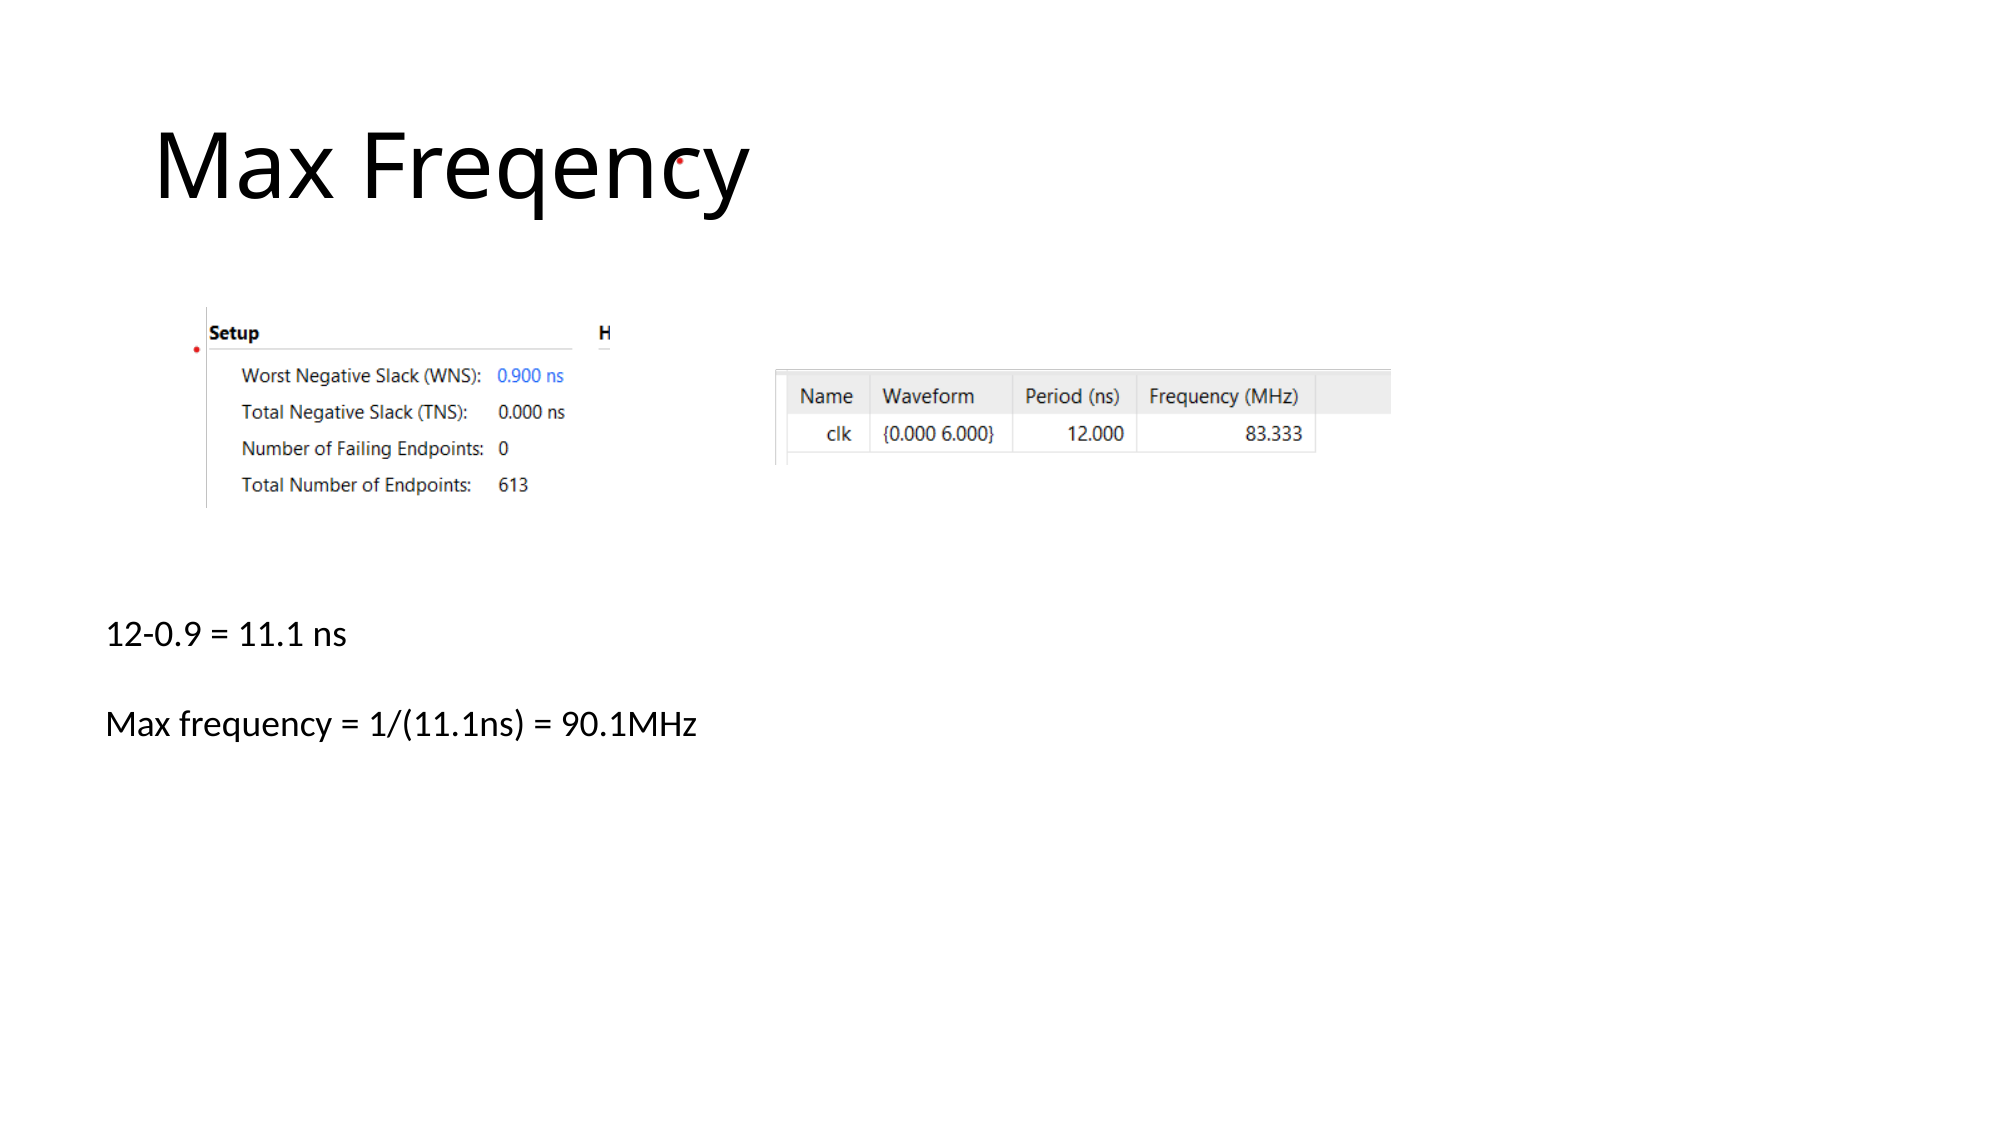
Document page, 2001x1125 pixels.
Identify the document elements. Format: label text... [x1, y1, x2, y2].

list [193, 307, 610, 508]
title Max Freqency [137, 59, 1863, 278]
text_box 12-0.9 = 11.1 ns Max frequency = 1/(11.1ns) = 90.1MHz [90, 601, 1771, 752]
picture [676, 157, 1391, 465]
